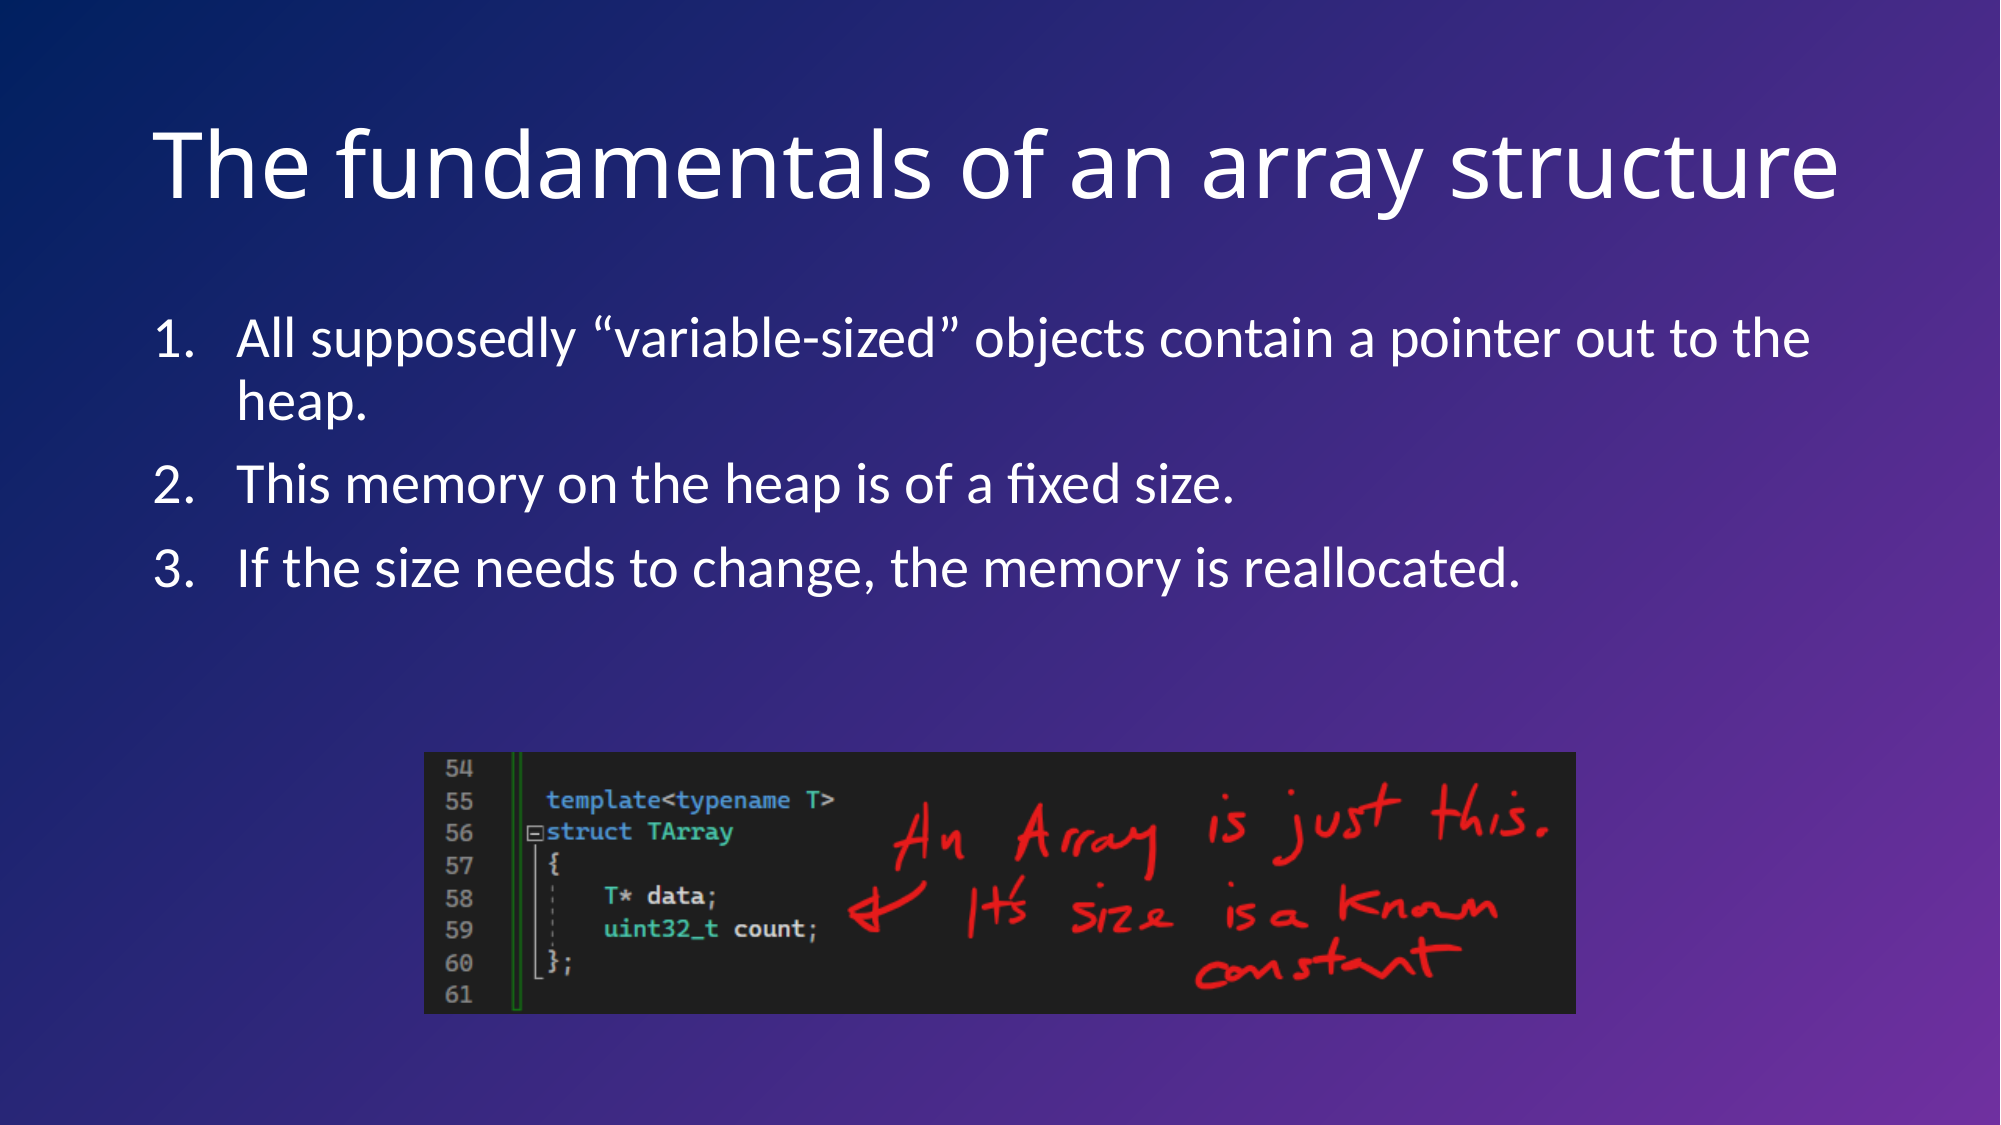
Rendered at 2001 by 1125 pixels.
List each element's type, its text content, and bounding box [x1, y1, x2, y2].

title The fundamentals of an array structure [137, 59, 1863, 278]
list All supposedly “variable-sized” objects contain a pointer out to the heap. This memory on the heap is of a fixed size. If the size needs to change, the memory is reallocated. [137, 299, 1863, 1014]
picture [424, 752, 1576, 1014]
